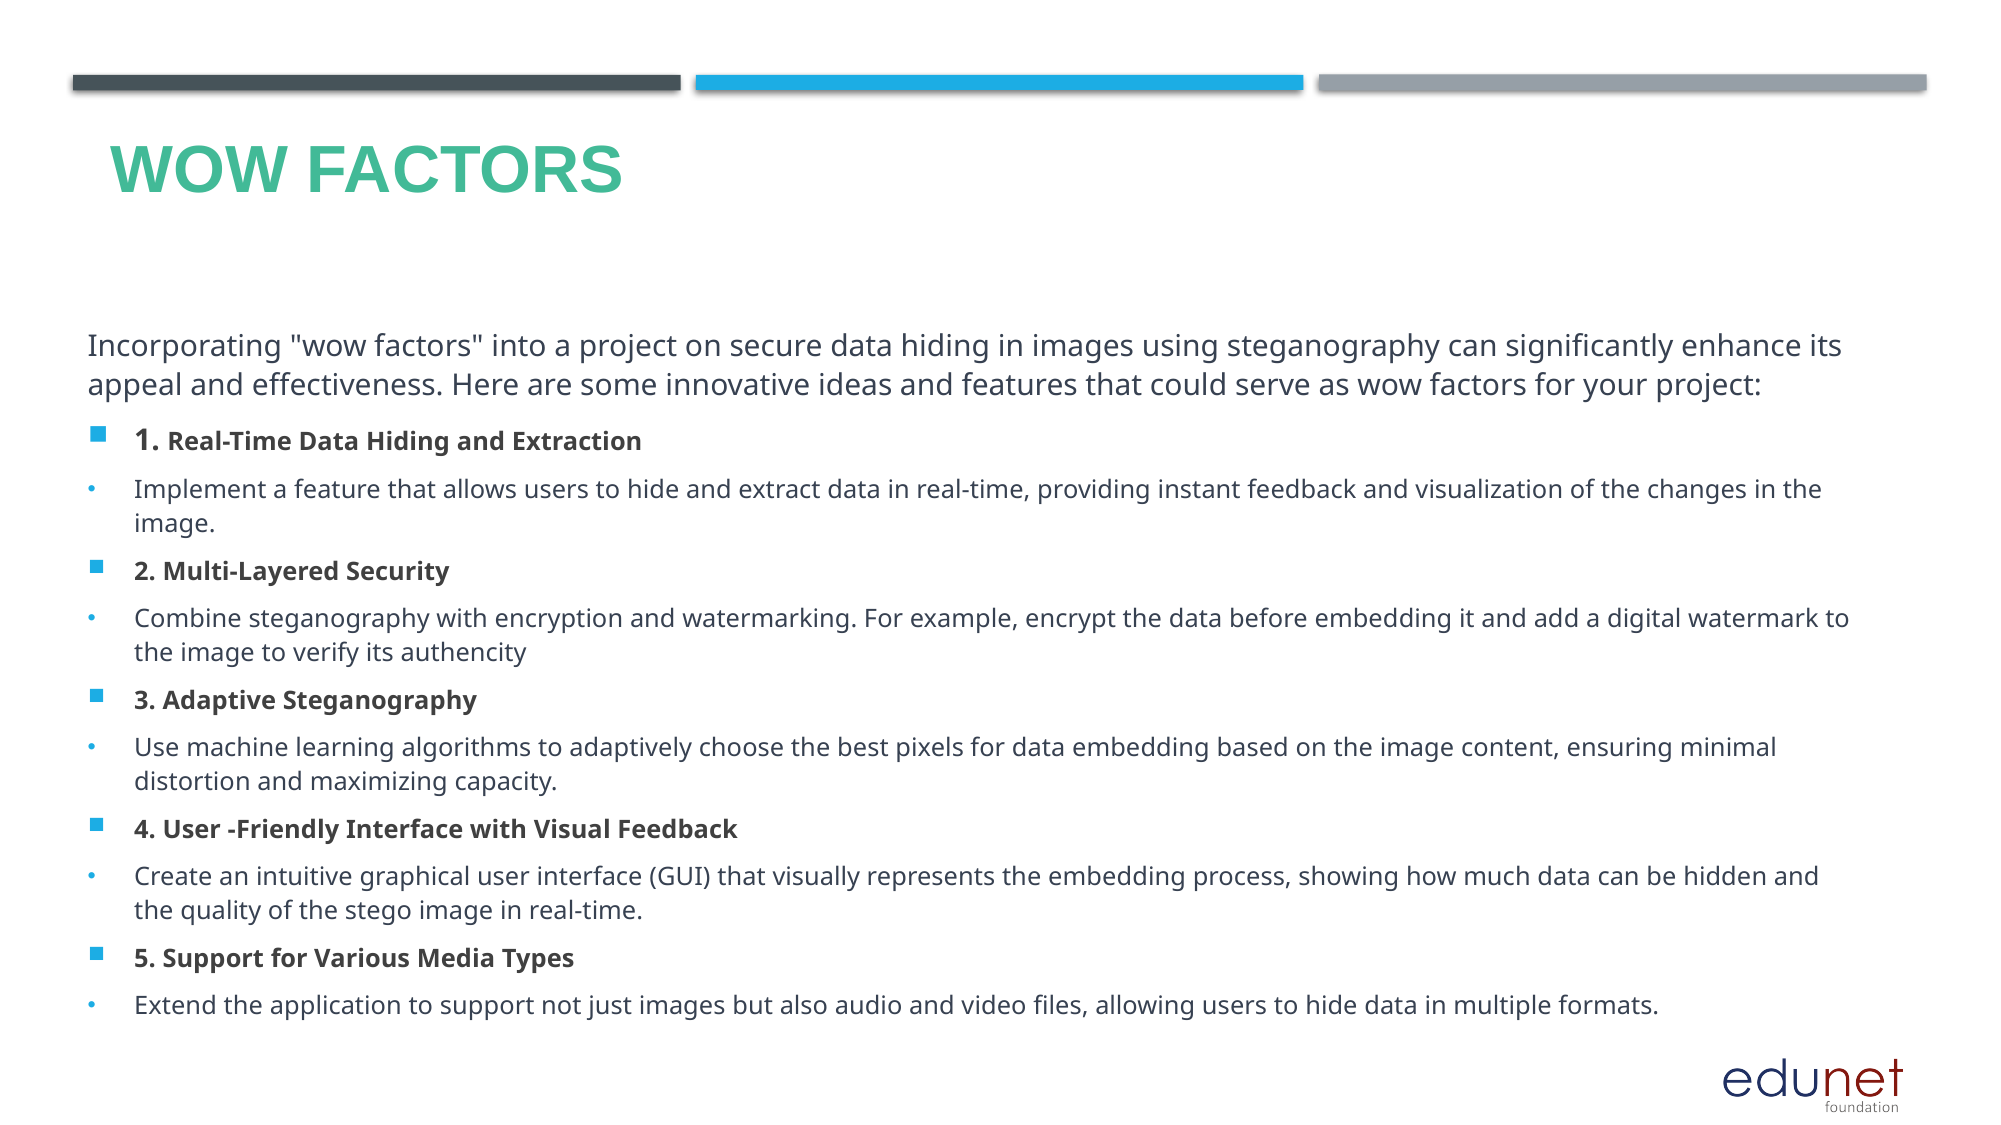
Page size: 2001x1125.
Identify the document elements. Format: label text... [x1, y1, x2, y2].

title Wow factors [95, 126, 1905, 214]
picture [1719, 1056, 1905, 1116]
list Incorporating "wow factors" into a project on secure data hiding in images using steganography can significantly enhance its appeal and effectiveness. Here are some innovative ideas and features that could serve as wow factors for your project: 1. Real-Time Data Hiding and Extraction Implement a feature that allows users to hide and extract data in real-time, providing instant feedback and visualization of the changes in the image. 2. Multi-Layered Security Combine steganography with encryption and watermarking. For example, encrypt the data before embedding it and add a digital watermark to the image to verify its authencity 3. Adaptive Steganography Use machine learning algorithms to adaptively choose the best pixels for data embedding based on the image content, ensuring minimal distortion and maximizing capacity. 4. User -Friendly Interface with Visual Feedback Create an intuitive graphical user interface (GUI) that visually represents the embedding process, showing how much data can be hidden and the quality of the stego image in real-time. 5. Support for Various Media Types Extend the application to support not just images but also audio and video files, allowing users to hide data in multiple formats. [72, 264, 1882, 1031]
